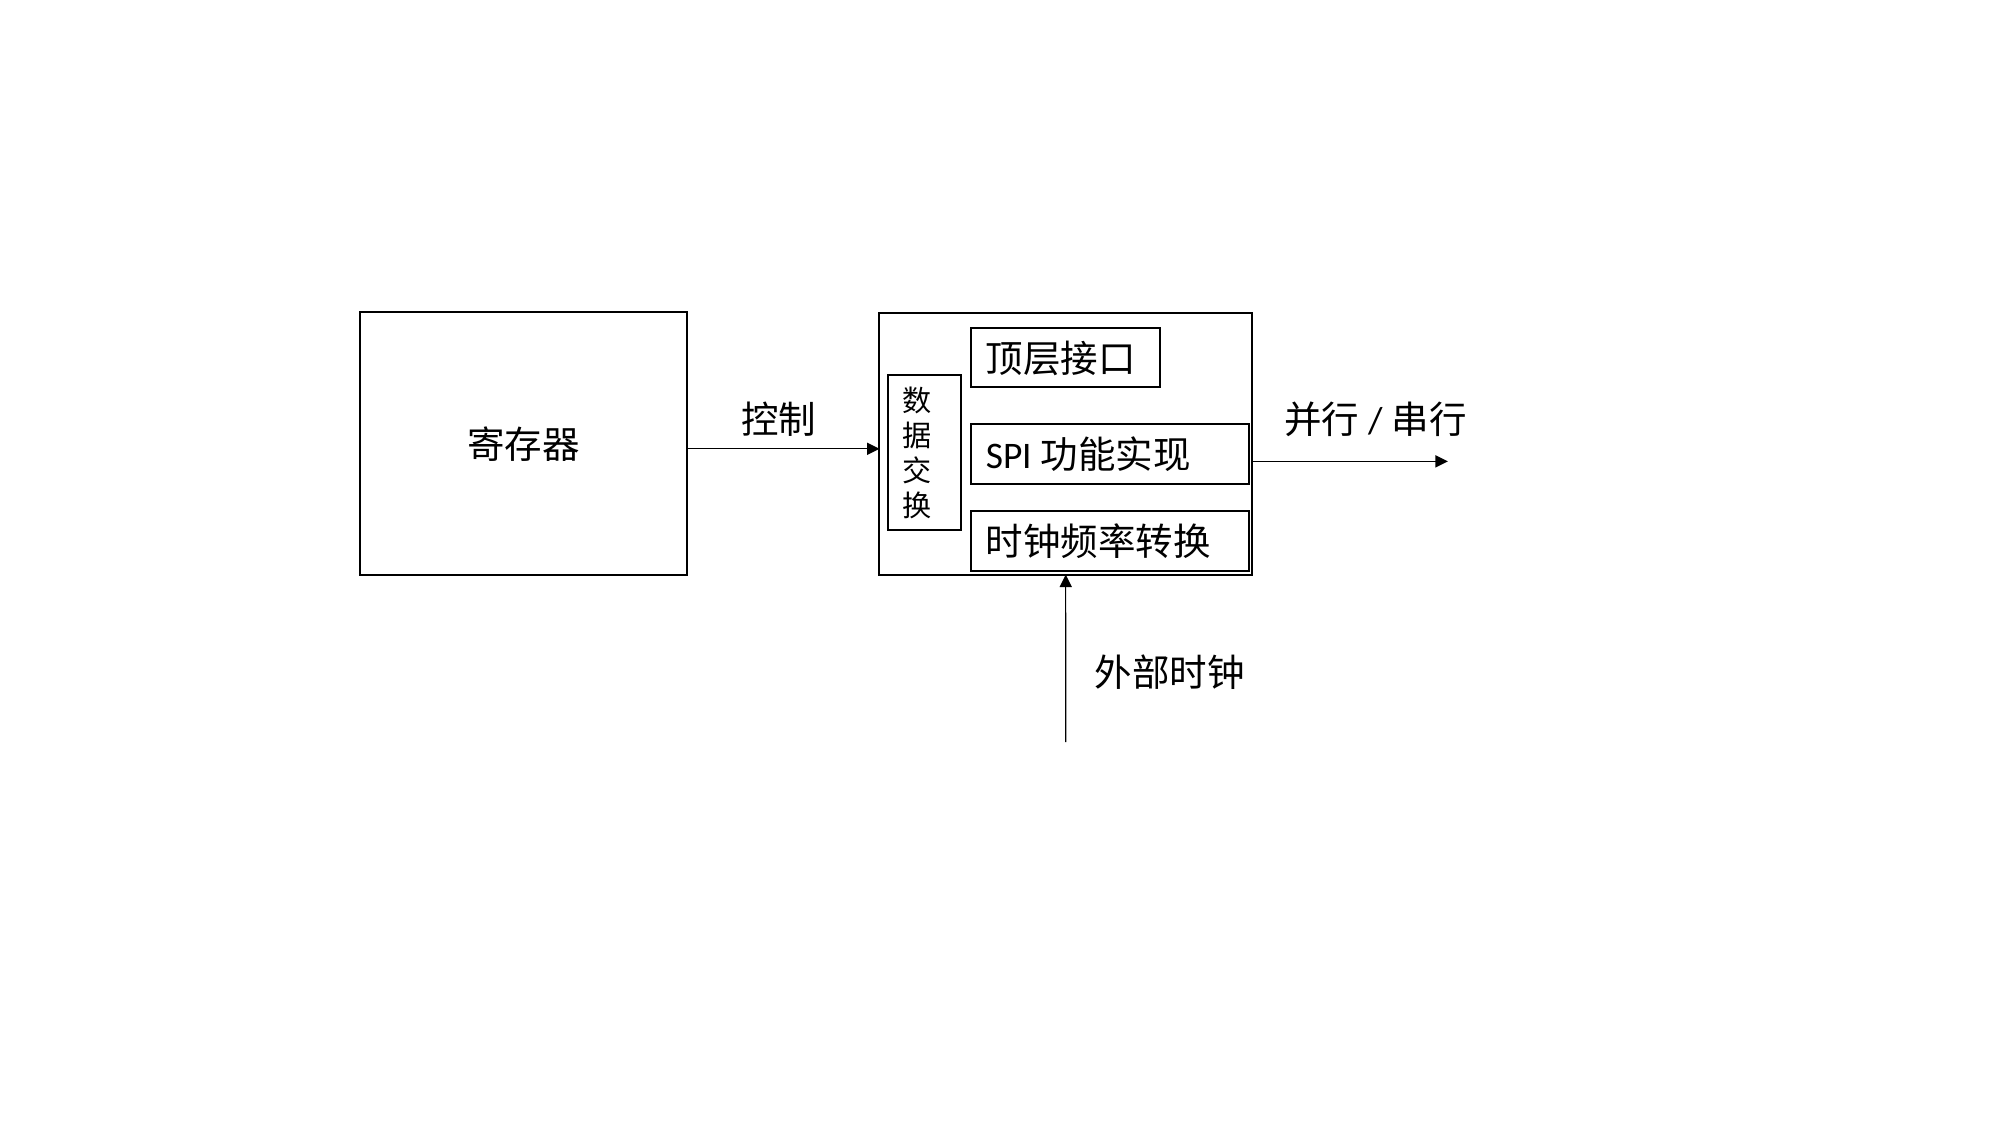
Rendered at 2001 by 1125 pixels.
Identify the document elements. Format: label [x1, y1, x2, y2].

text_box [359, 311, 1486, 743]
